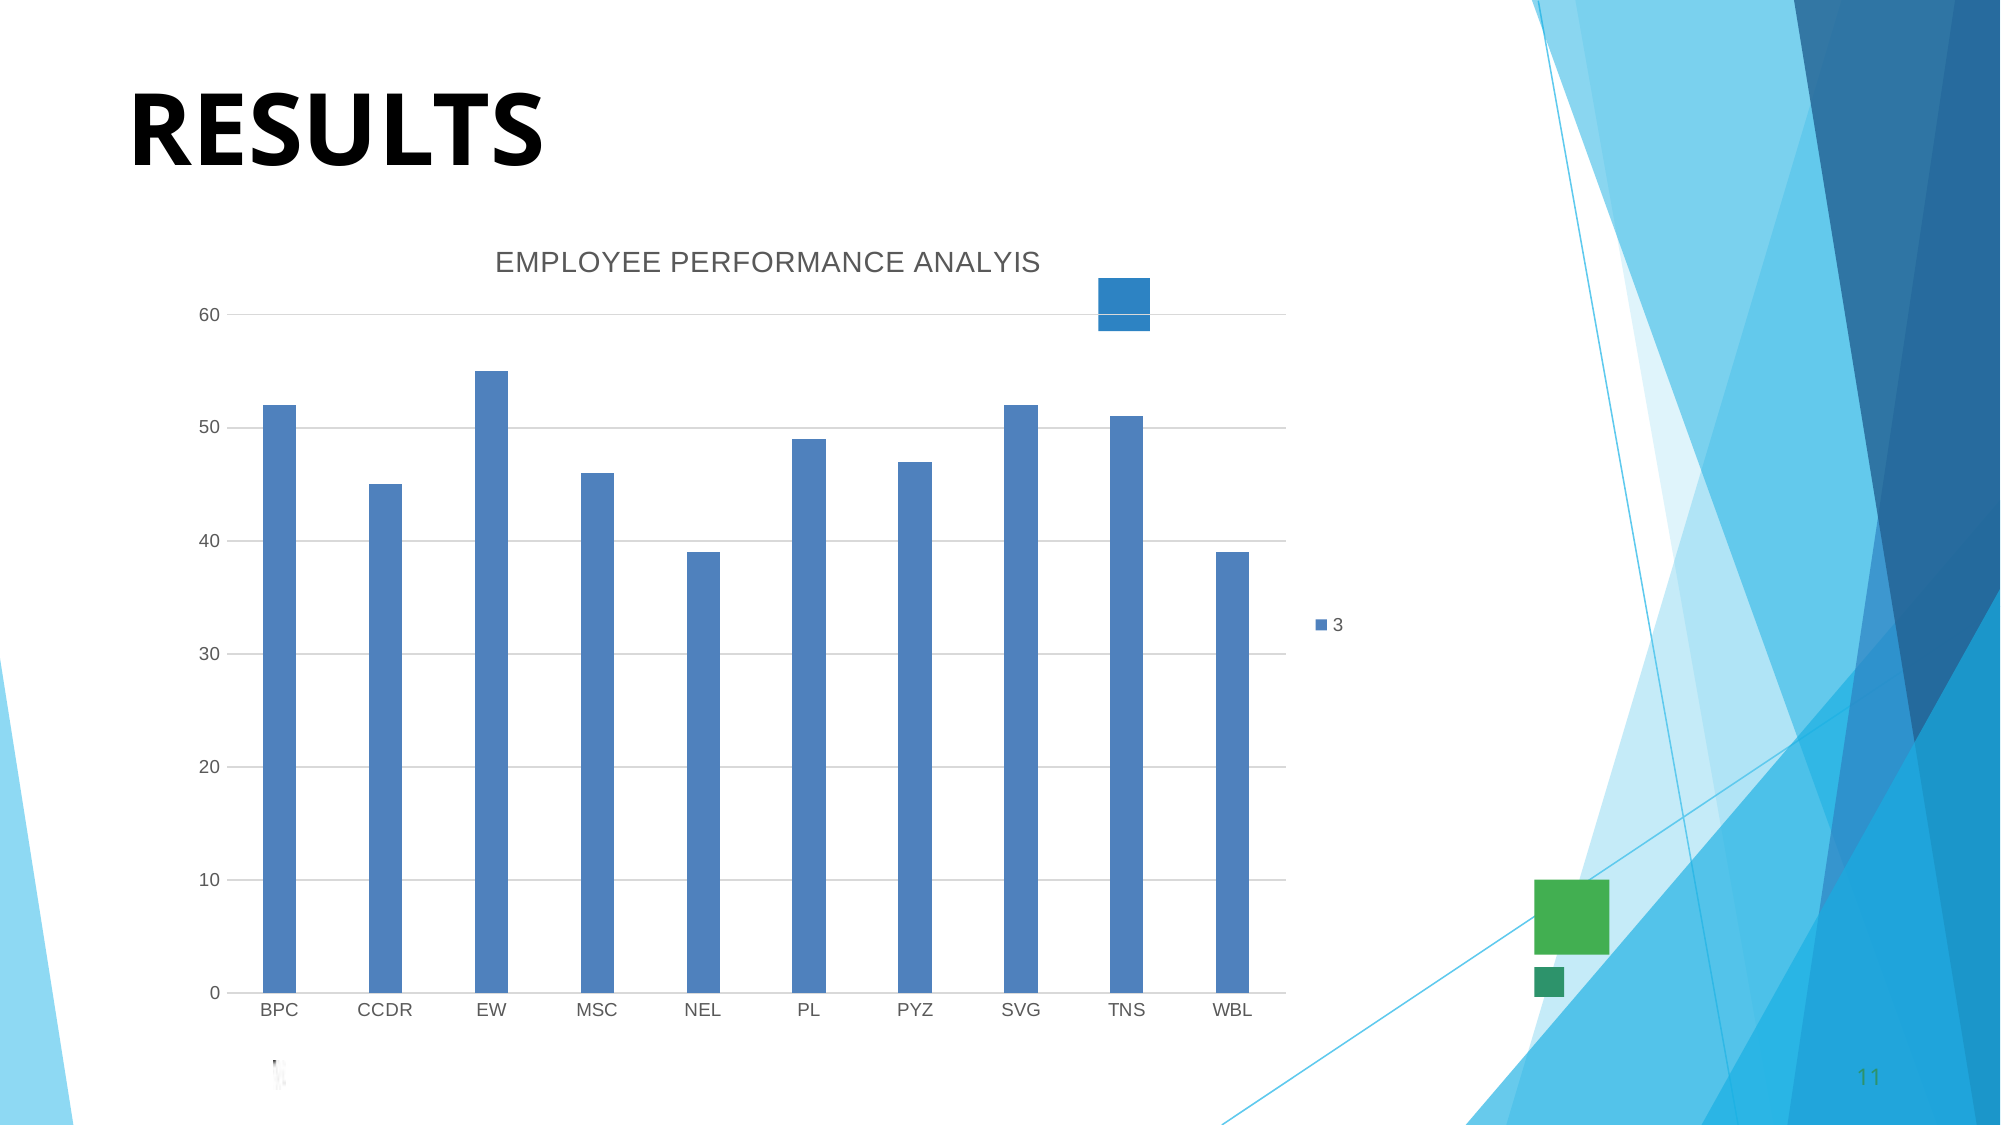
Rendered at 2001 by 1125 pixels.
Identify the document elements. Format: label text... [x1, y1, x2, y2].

text_box 11 [1849, 1061, 1888, 1095]
text_box [1534, 967, 1565, 997]
title RESULTS [123, 63, 604, 254]
picture [273, 1060, 287, 1091]
text_box [1534, 879, 1610, 955]
chart [174, 212, 1363, 1038]
